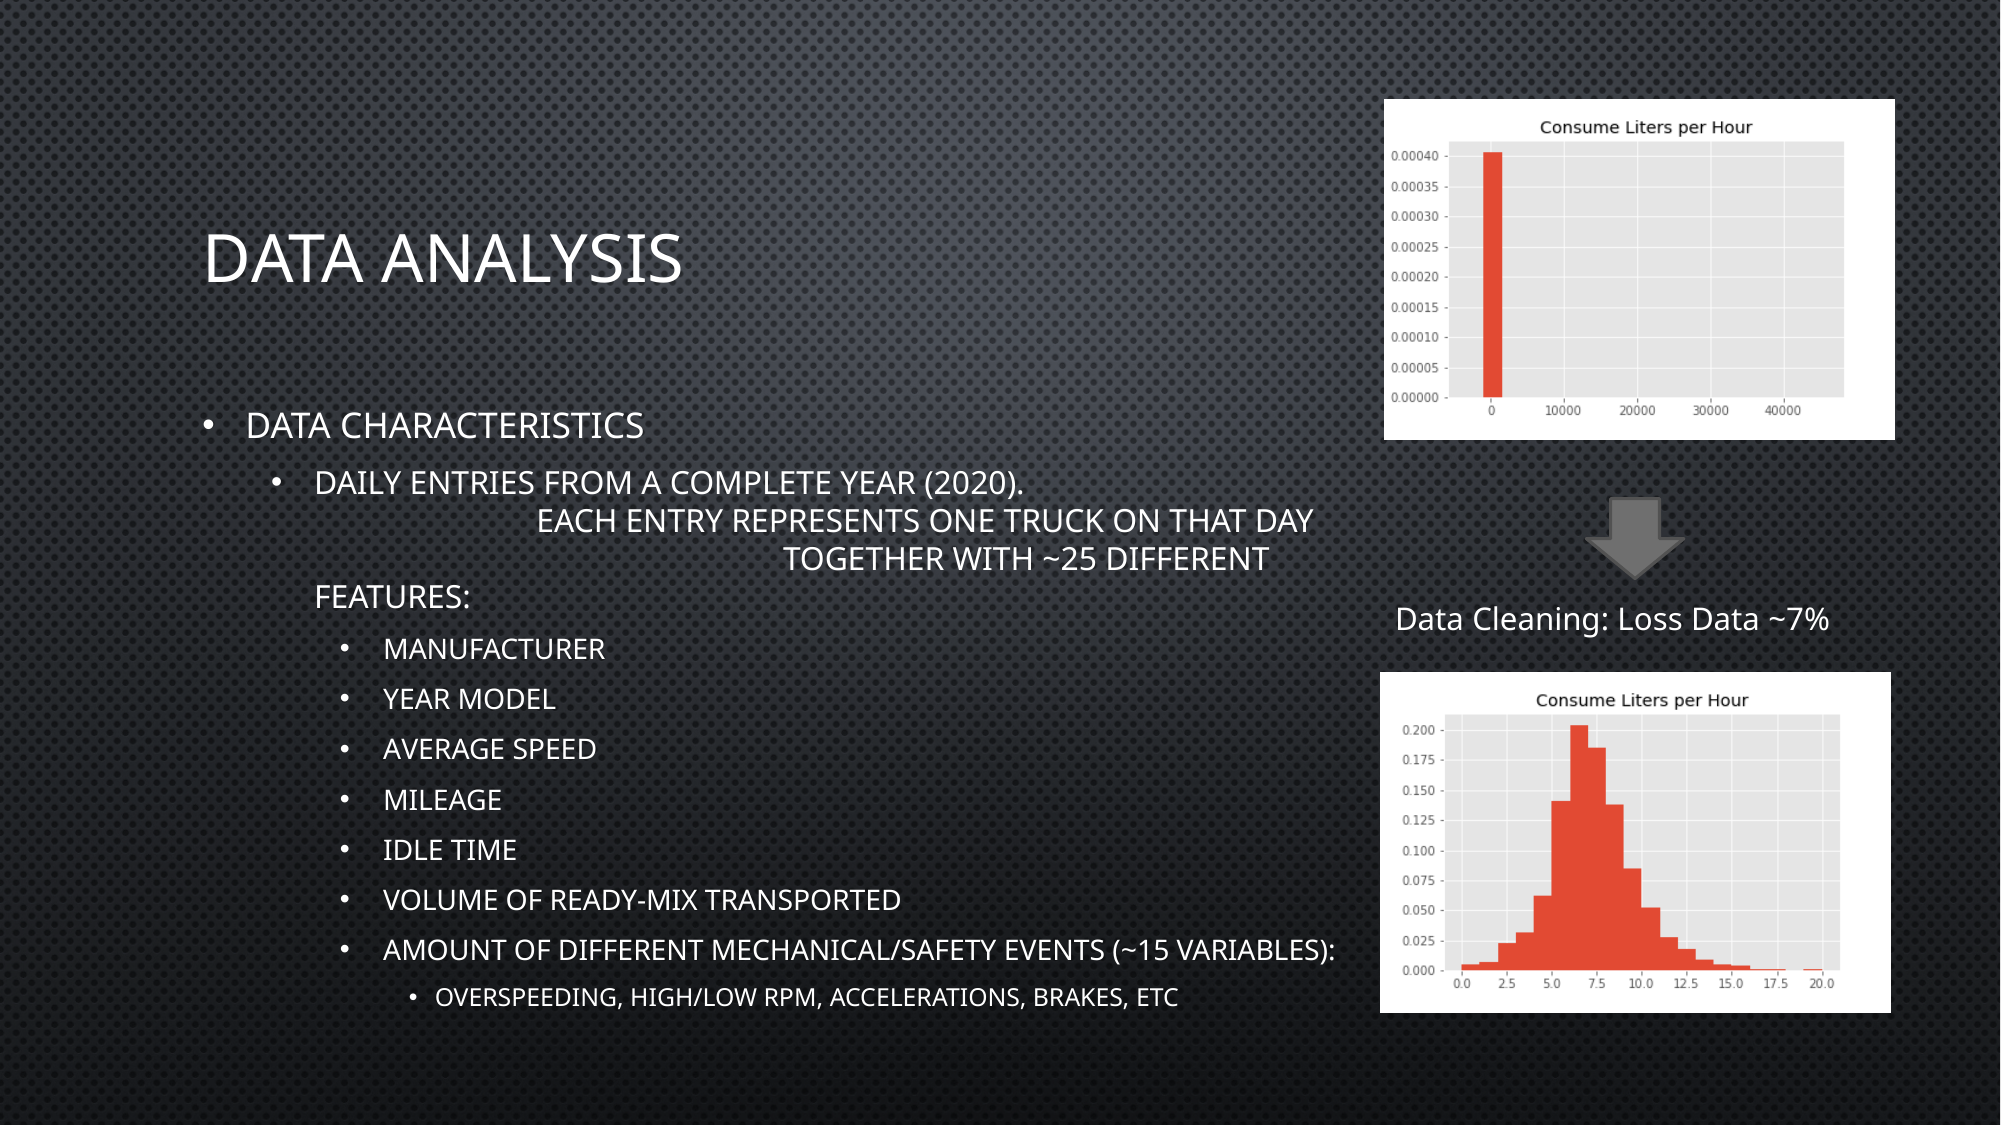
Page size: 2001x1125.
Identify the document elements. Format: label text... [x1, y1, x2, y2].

text_box [1584, 497, 1686, 580]
picture [1384, 99, 1895, 441]
title Data analysis [187, 99, 1384, 389]
picture [1379, 672, 1891, 1013]
list Data characteristics Daily entries from a complete year (2020). Each entry represents one truck on that day together with ~25 different features: Manufacturer Year model Average speed mileage Idle time Volume of Ready-Mix Transported Amount of different mechanical/Safety events (~15 variables): Overspeeding, High/Low RPM, accelerations, brakes, etc [187, 389, 1414, 1025]
text_box Data Cleaning: Loss Data ~7% [1380, 592, 1909, 645]
